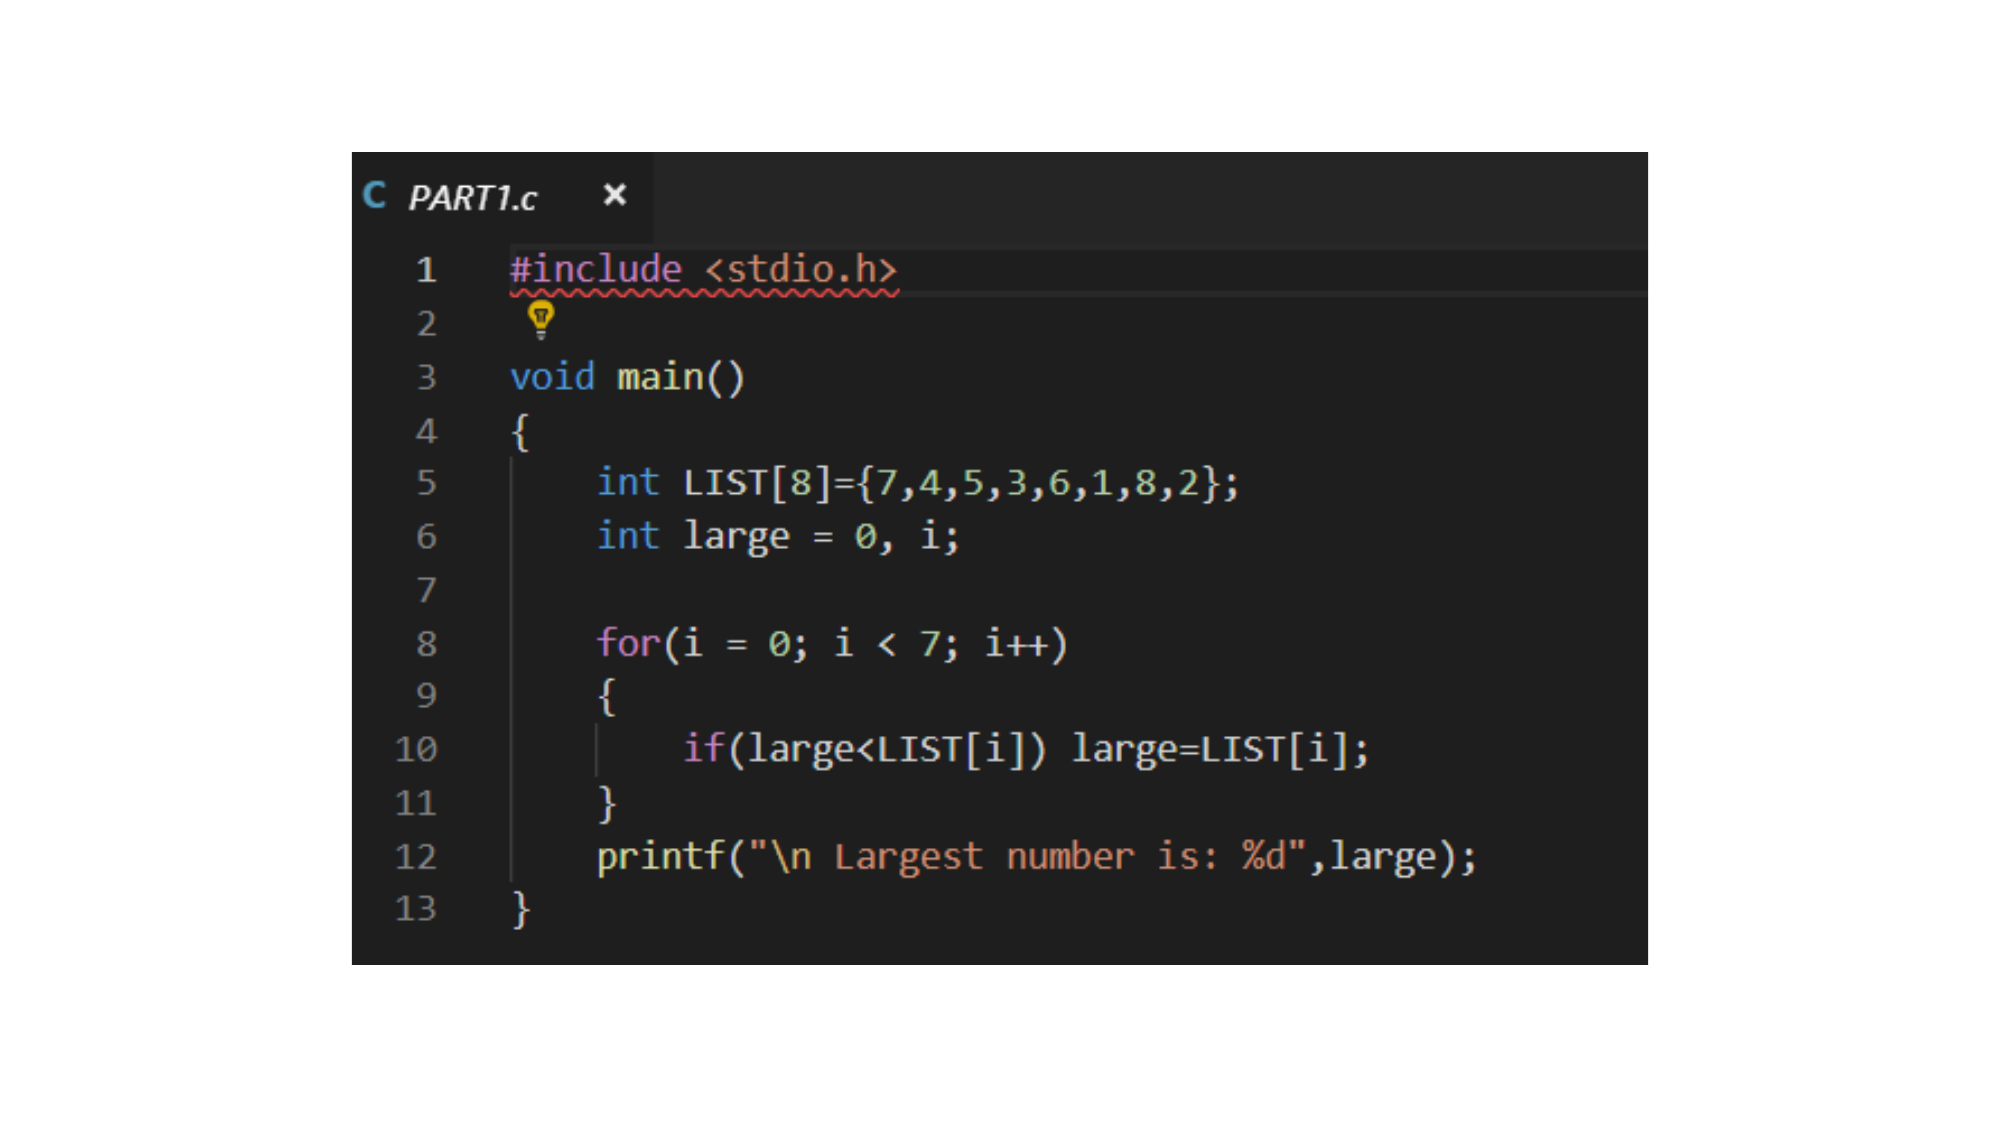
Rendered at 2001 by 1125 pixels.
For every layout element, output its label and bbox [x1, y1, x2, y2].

picture [351, 151, 1649, 965]
